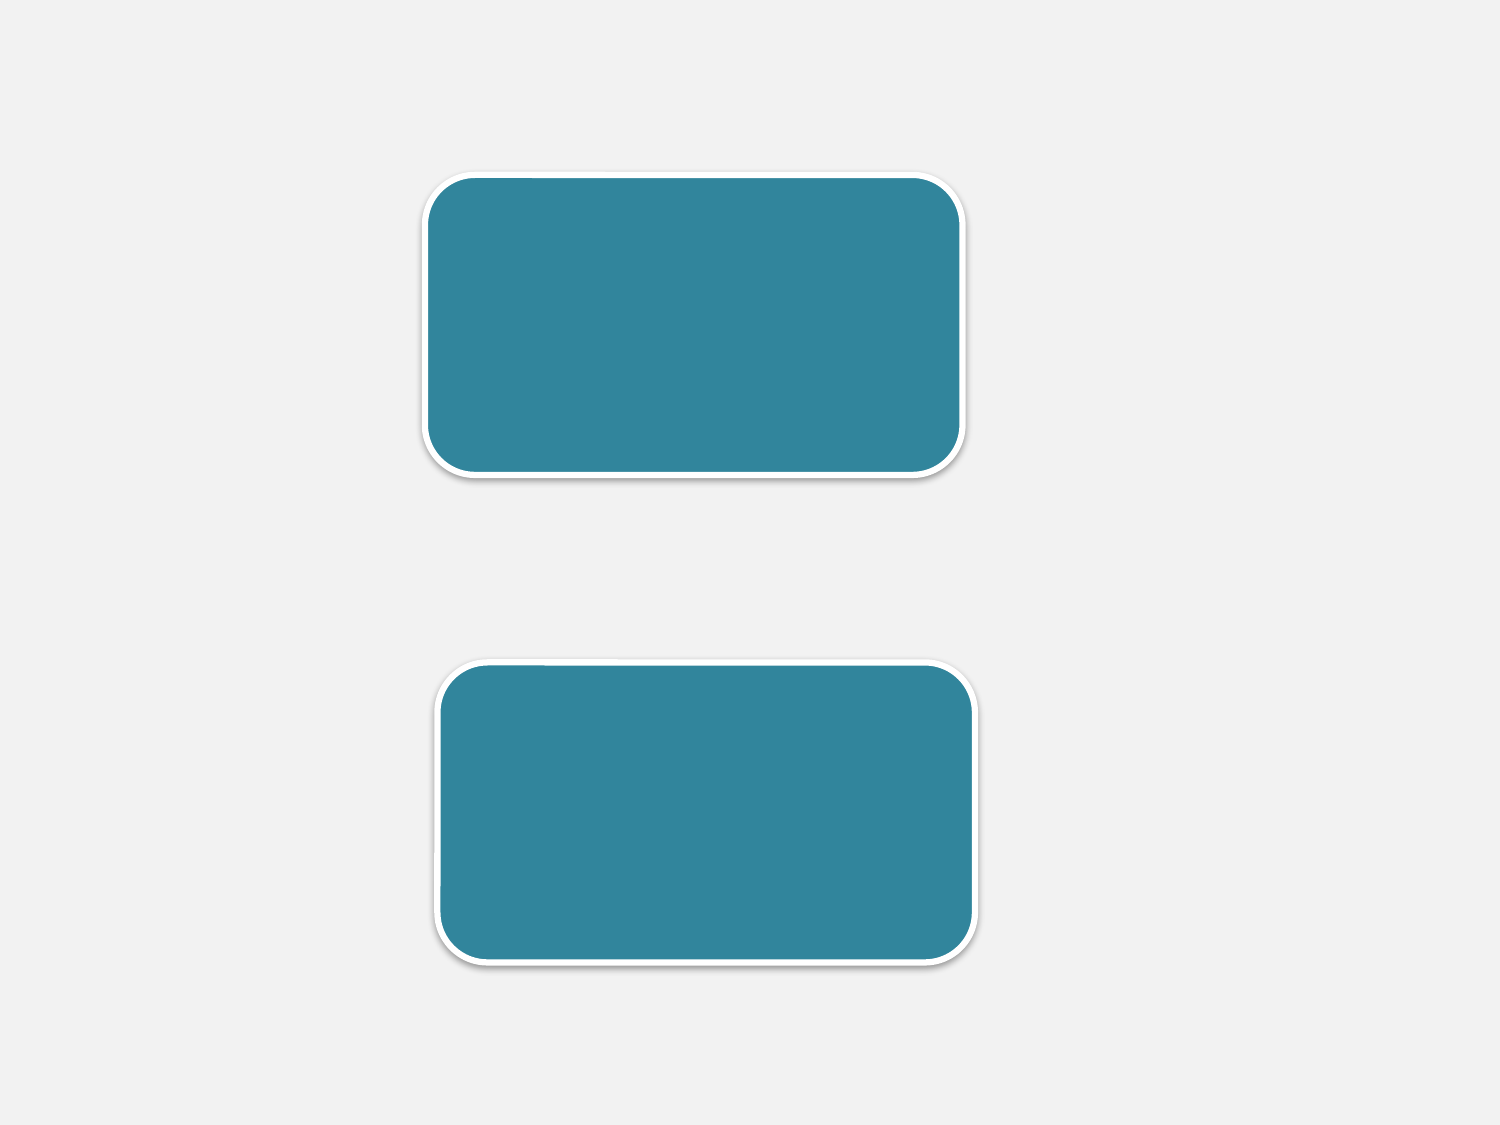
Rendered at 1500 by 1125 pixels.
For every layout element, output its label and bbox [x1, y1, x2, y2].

text_box [434, 659, 979, 966]
text_box [421, 171, 966, 479]
